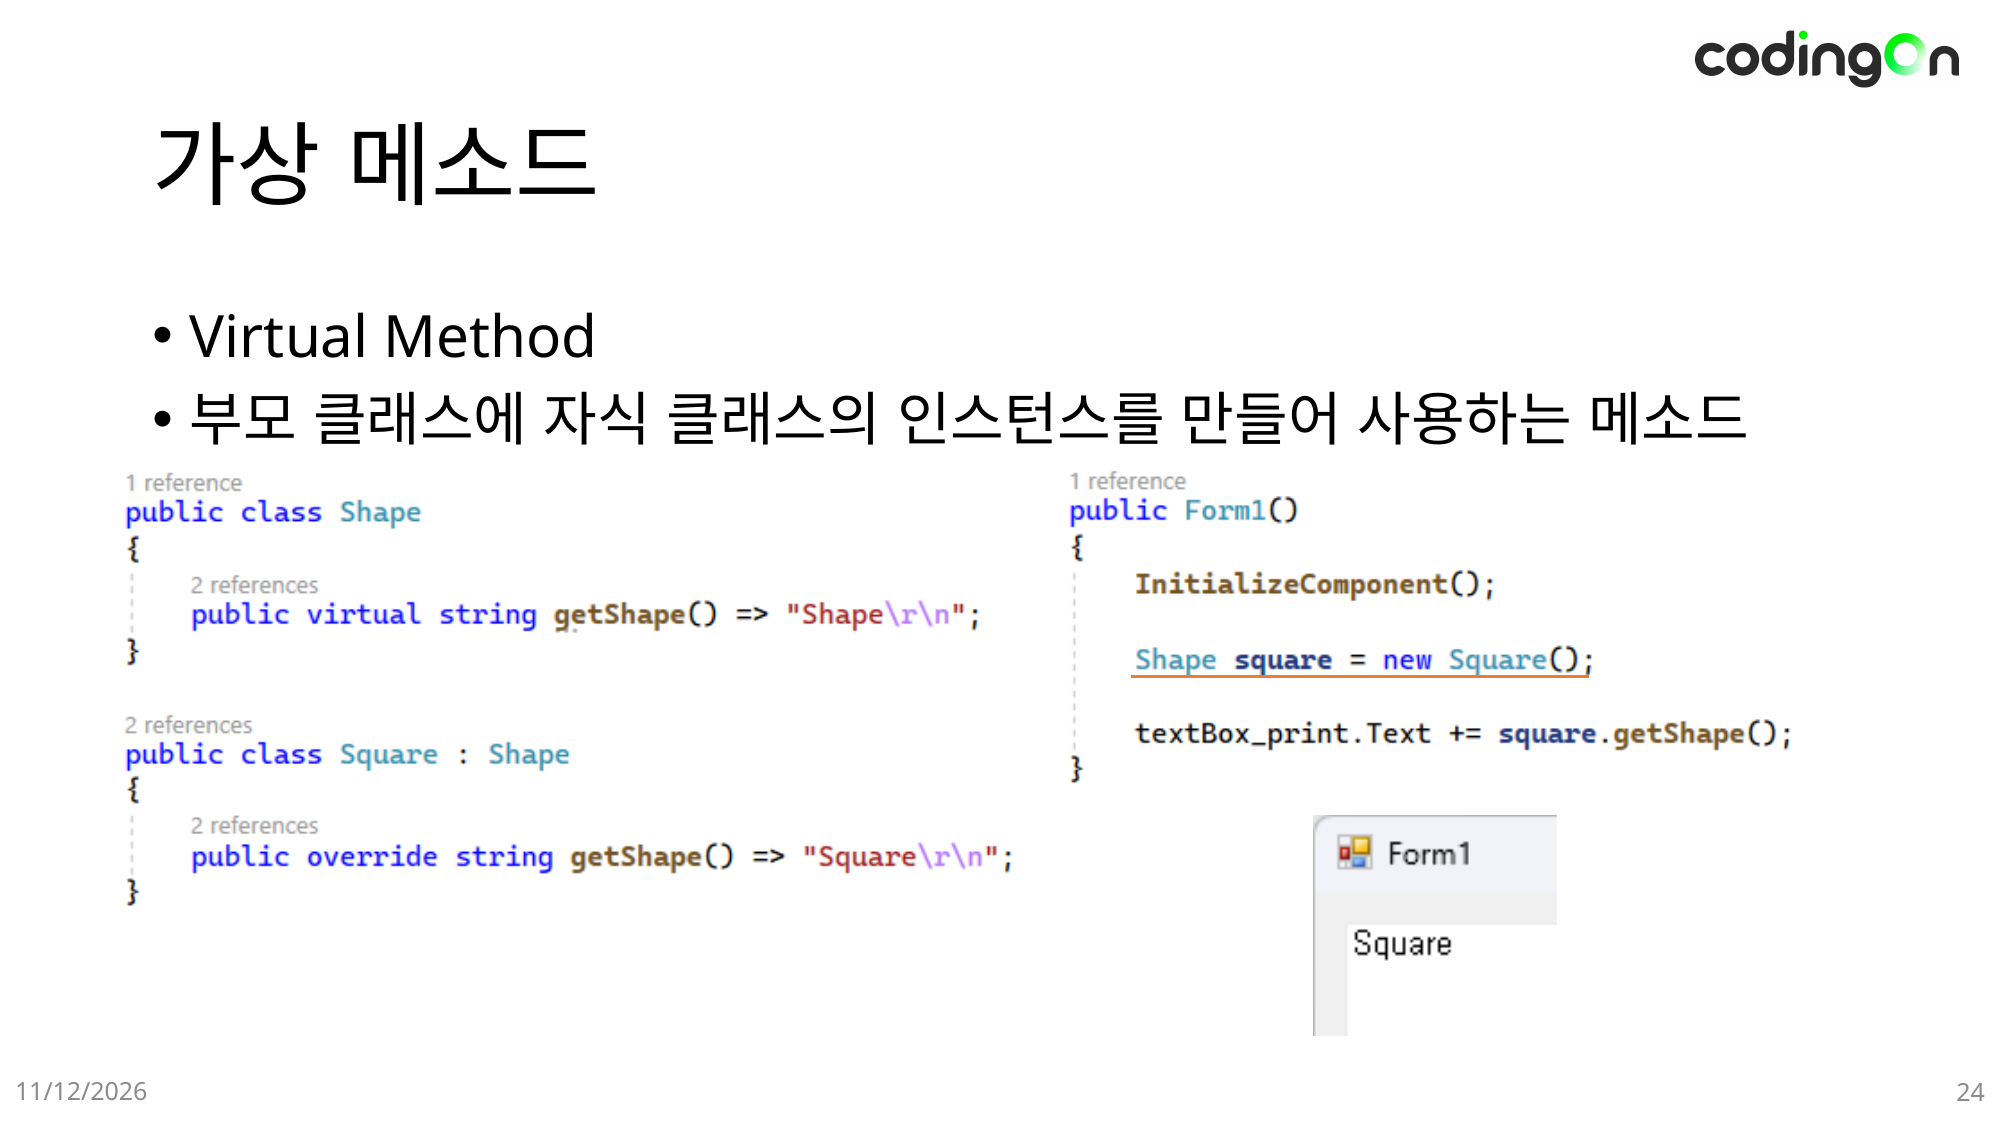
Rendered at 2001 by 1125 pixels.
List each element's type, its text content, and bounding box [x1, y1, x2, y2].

picture [1058, 459, 1812, 799]
picture [1313, 815, 1557, 1036]
slide_number 12-21(Sat) [0, 1062, 450, 1123]
title 가상 메소드 [137, 59, 1863, 278]
picture [1695, 30, 1959, 88]
list Virtual Method 부모 클래스에 자식 클래스의 인스턴스를 만들어 사용하는 메소드 [137, 299, 1863, 494]
picture [112, 459, 1031, 913]
slide_number 24 [1550, 1063, 2000, 1124]
